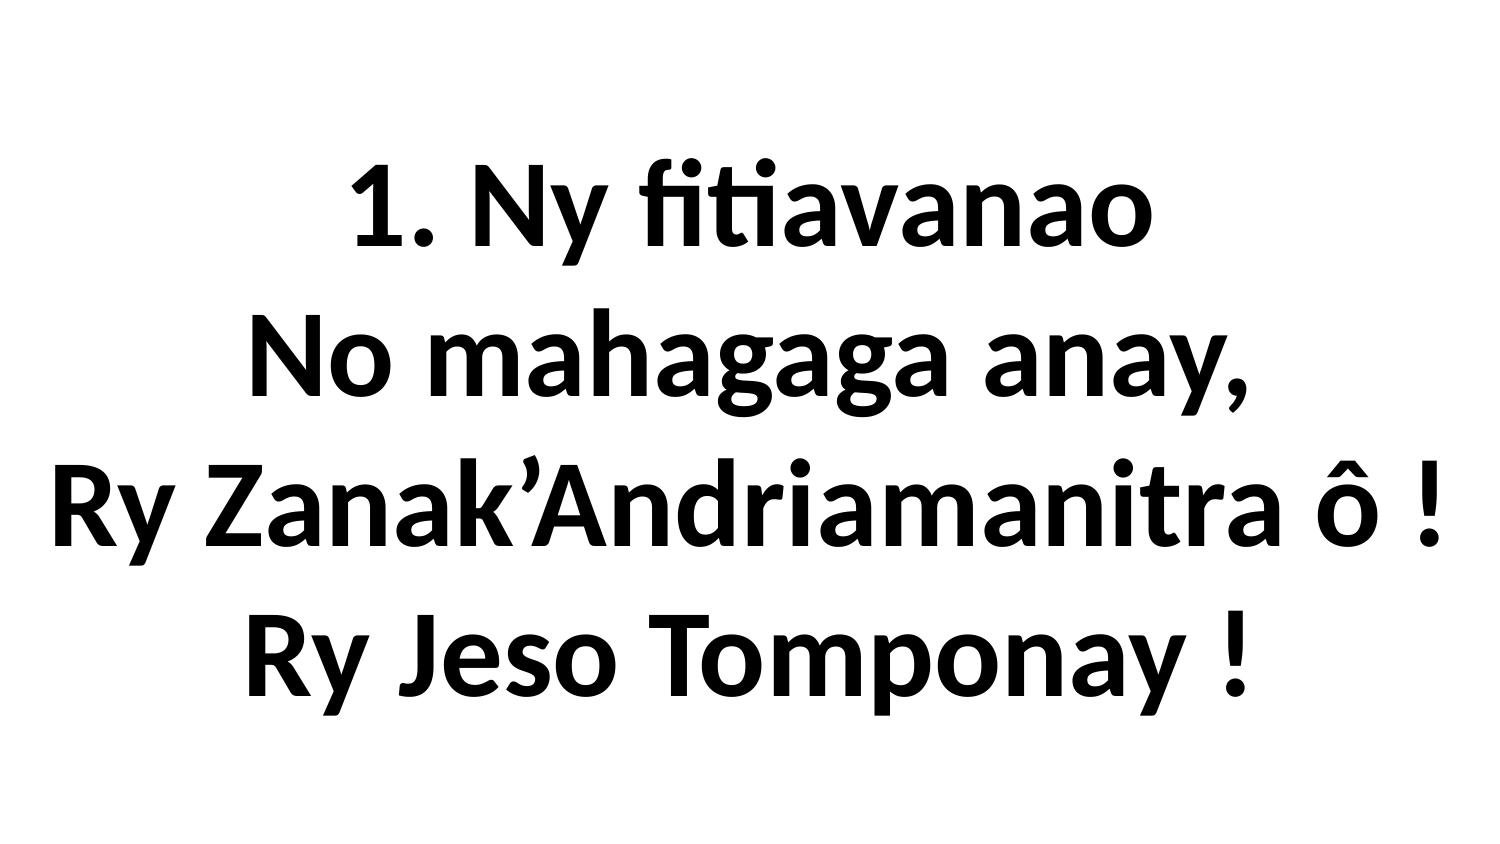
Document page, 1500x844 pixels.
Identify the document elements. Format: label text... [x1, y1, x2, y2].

title 1. Ny fitiavanao No mahagaga anay, Ry Zanak’Andriamanitra ô ! Ry Jeso Tomponay ! [0, 0, 1500, 844]
